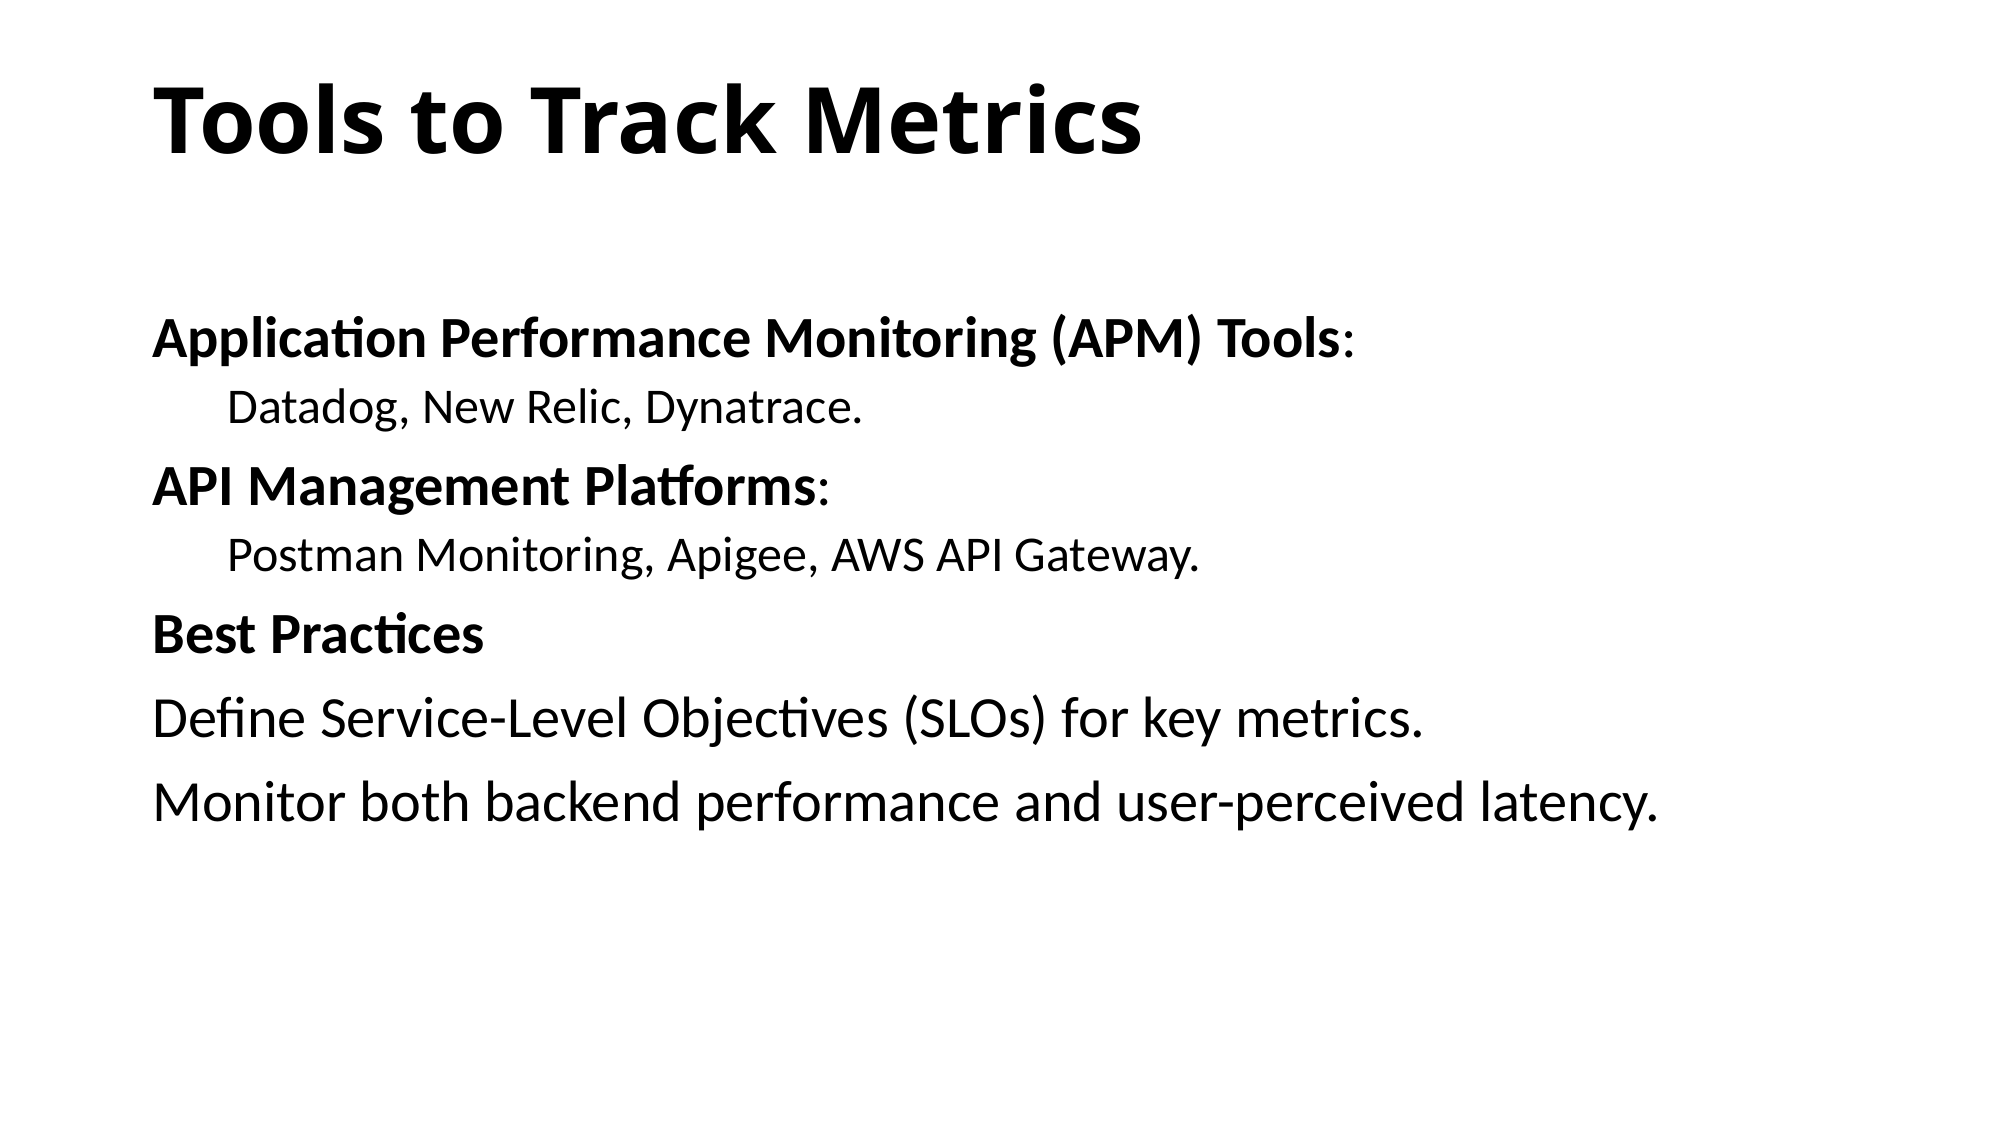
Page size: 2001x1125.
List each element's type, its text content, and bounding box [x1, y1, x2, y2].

title Tools to Track Metrics [137, 59, 1863, 278]
list Application Performance Monitoring (APM) Tools: Datadog, New Relic, Dynatrace. API Management Platforms: Postman Monitoring, Apigee, AWS API Gateway. Best Practices Define Service-Level Objectives (SLOs) for key metrics. Monitor both backend performance and user-perceived latency. [137, 299, 1863, 1014]
